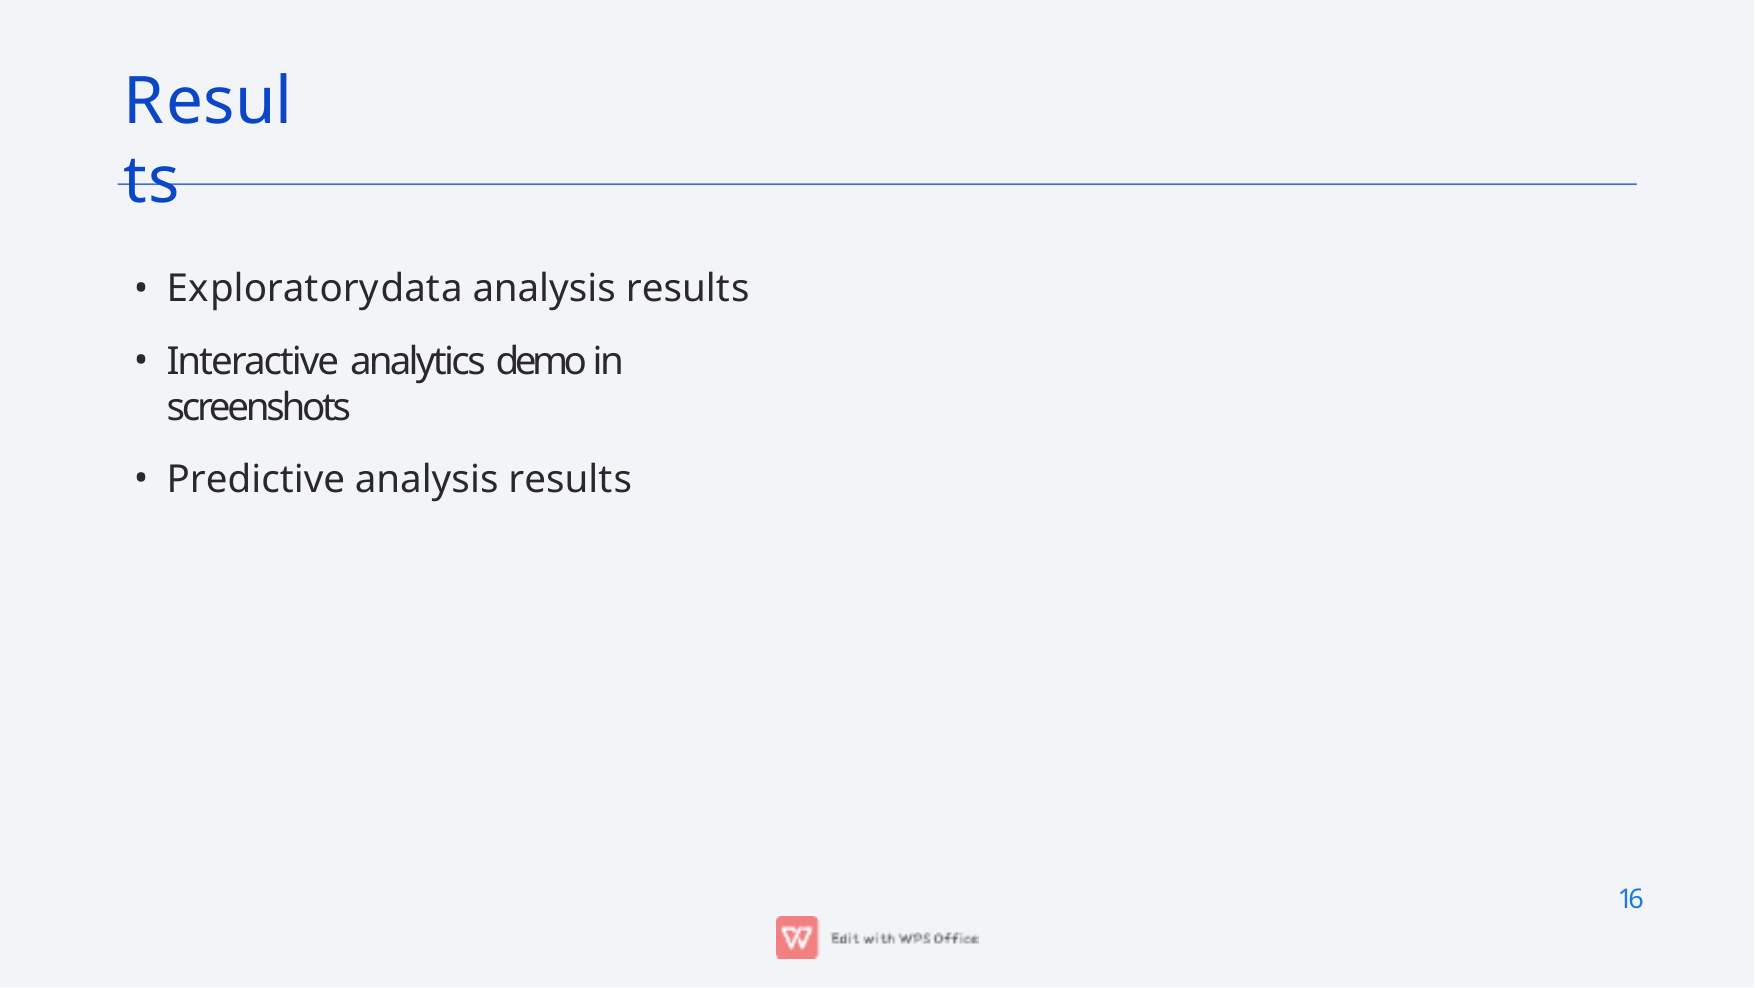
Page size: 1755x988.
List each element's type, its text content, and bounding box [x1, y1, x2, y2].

picture [0, 0, 1755, 987]
title Results [121, 55, 313, 223]
text_box Exploratorydata analysis results Interactive analytics demo in screenshots Predictive analysis results [131, 236, 771, 500]
slide_number 16 [1595, 875, 1645, 988]
